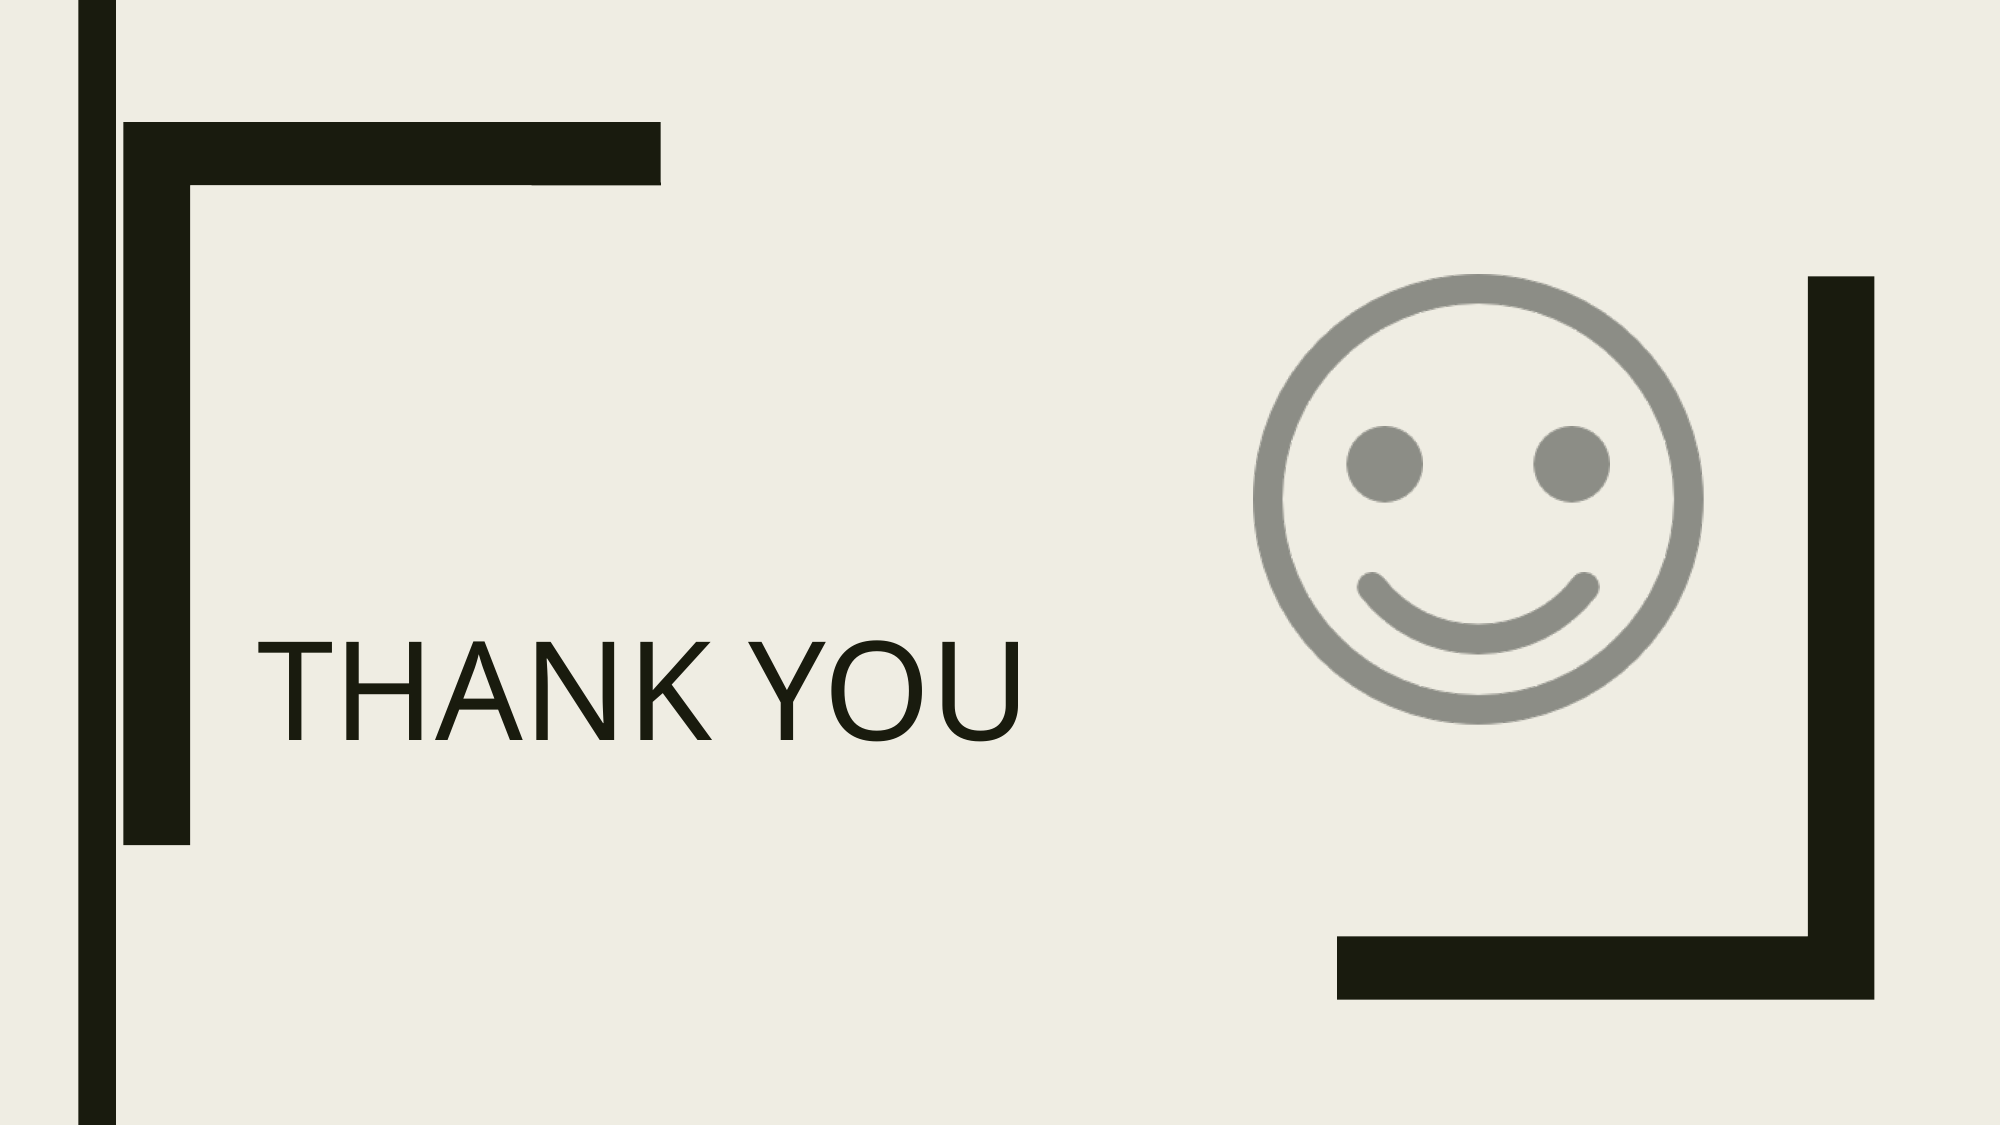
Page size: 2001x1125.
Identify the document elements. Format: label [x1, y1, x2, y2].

picture [1198, 219, 1759, 780]
text_box [123, 122, 1875, 1000]
